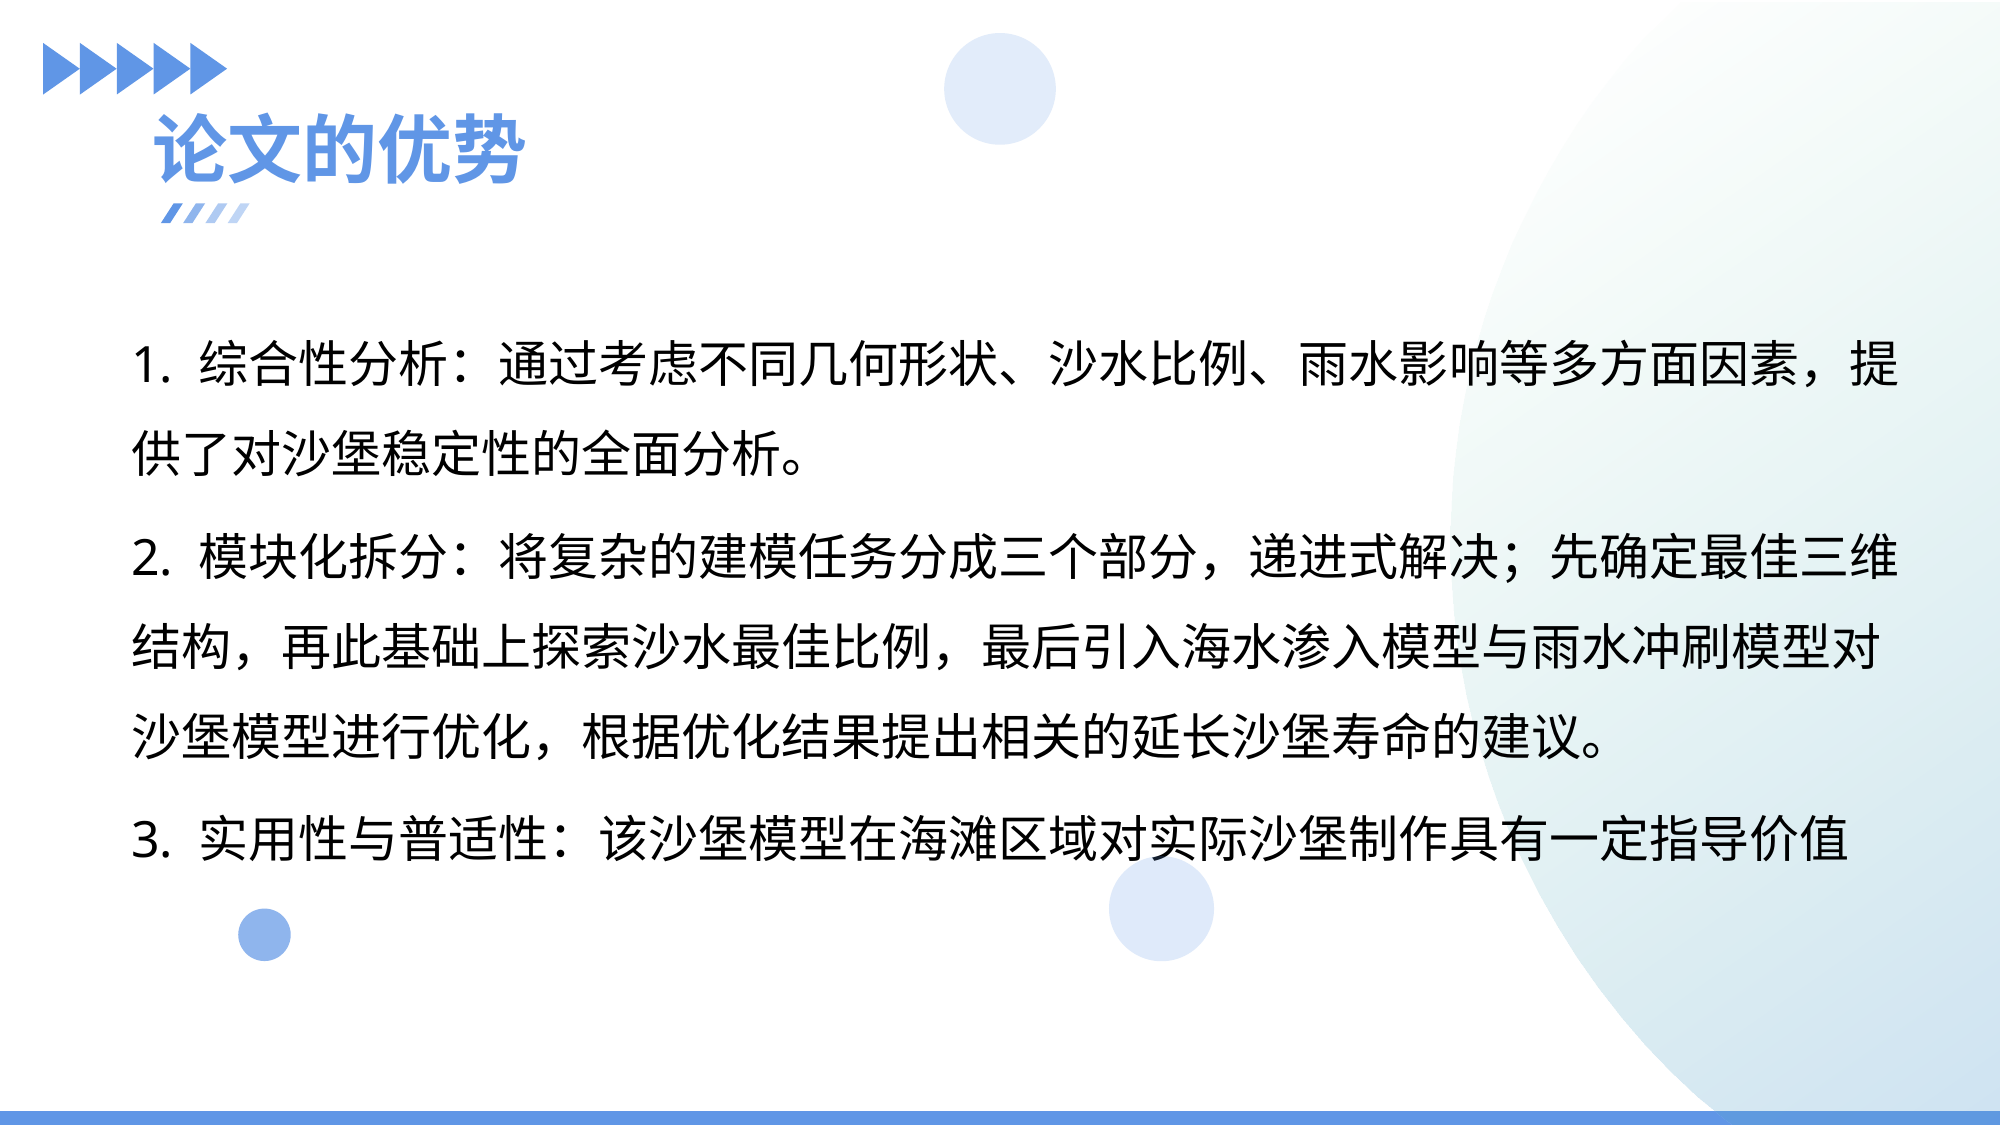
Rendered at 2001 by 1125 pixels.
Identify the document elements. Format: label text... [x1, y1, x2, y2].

text_box [0, 1110, 1729, 1125]
text_box [1107, 855, 1216, 963]
text_box [943, 31, 1057, 146]
text_box [1491, 1, 2000, 1125]
text_box [237, 907, 292, 963]
text_box 论文的优势 [137, 94, 931, 179]
text_box [0, 0, 2000, 1110]
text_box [43, 42, 228, 95]
text_box 1. 综合性分析：通过考虑不同几何形状、沙水比例、雨水影响等多方面因素，提供了对沙堡稳定性的全面分析。 2. 模块化拆分：将复杂的建模任务分成三个部分，递进式解决；先确定最佳三维结构，再此基础上探索沙水最佳比例，最后引入海水渗入模型与雨水冲刷模型对沙堡模型进行优化，根据优化结果提出相关的延长沙堡寿命的建议。 3. 实用性与普适性：该沙堡模型在海滩区域对实际沙堡制作具有一定指导价值 [116, 295, 1936, 889]
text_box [160, 203, 833, 224]
